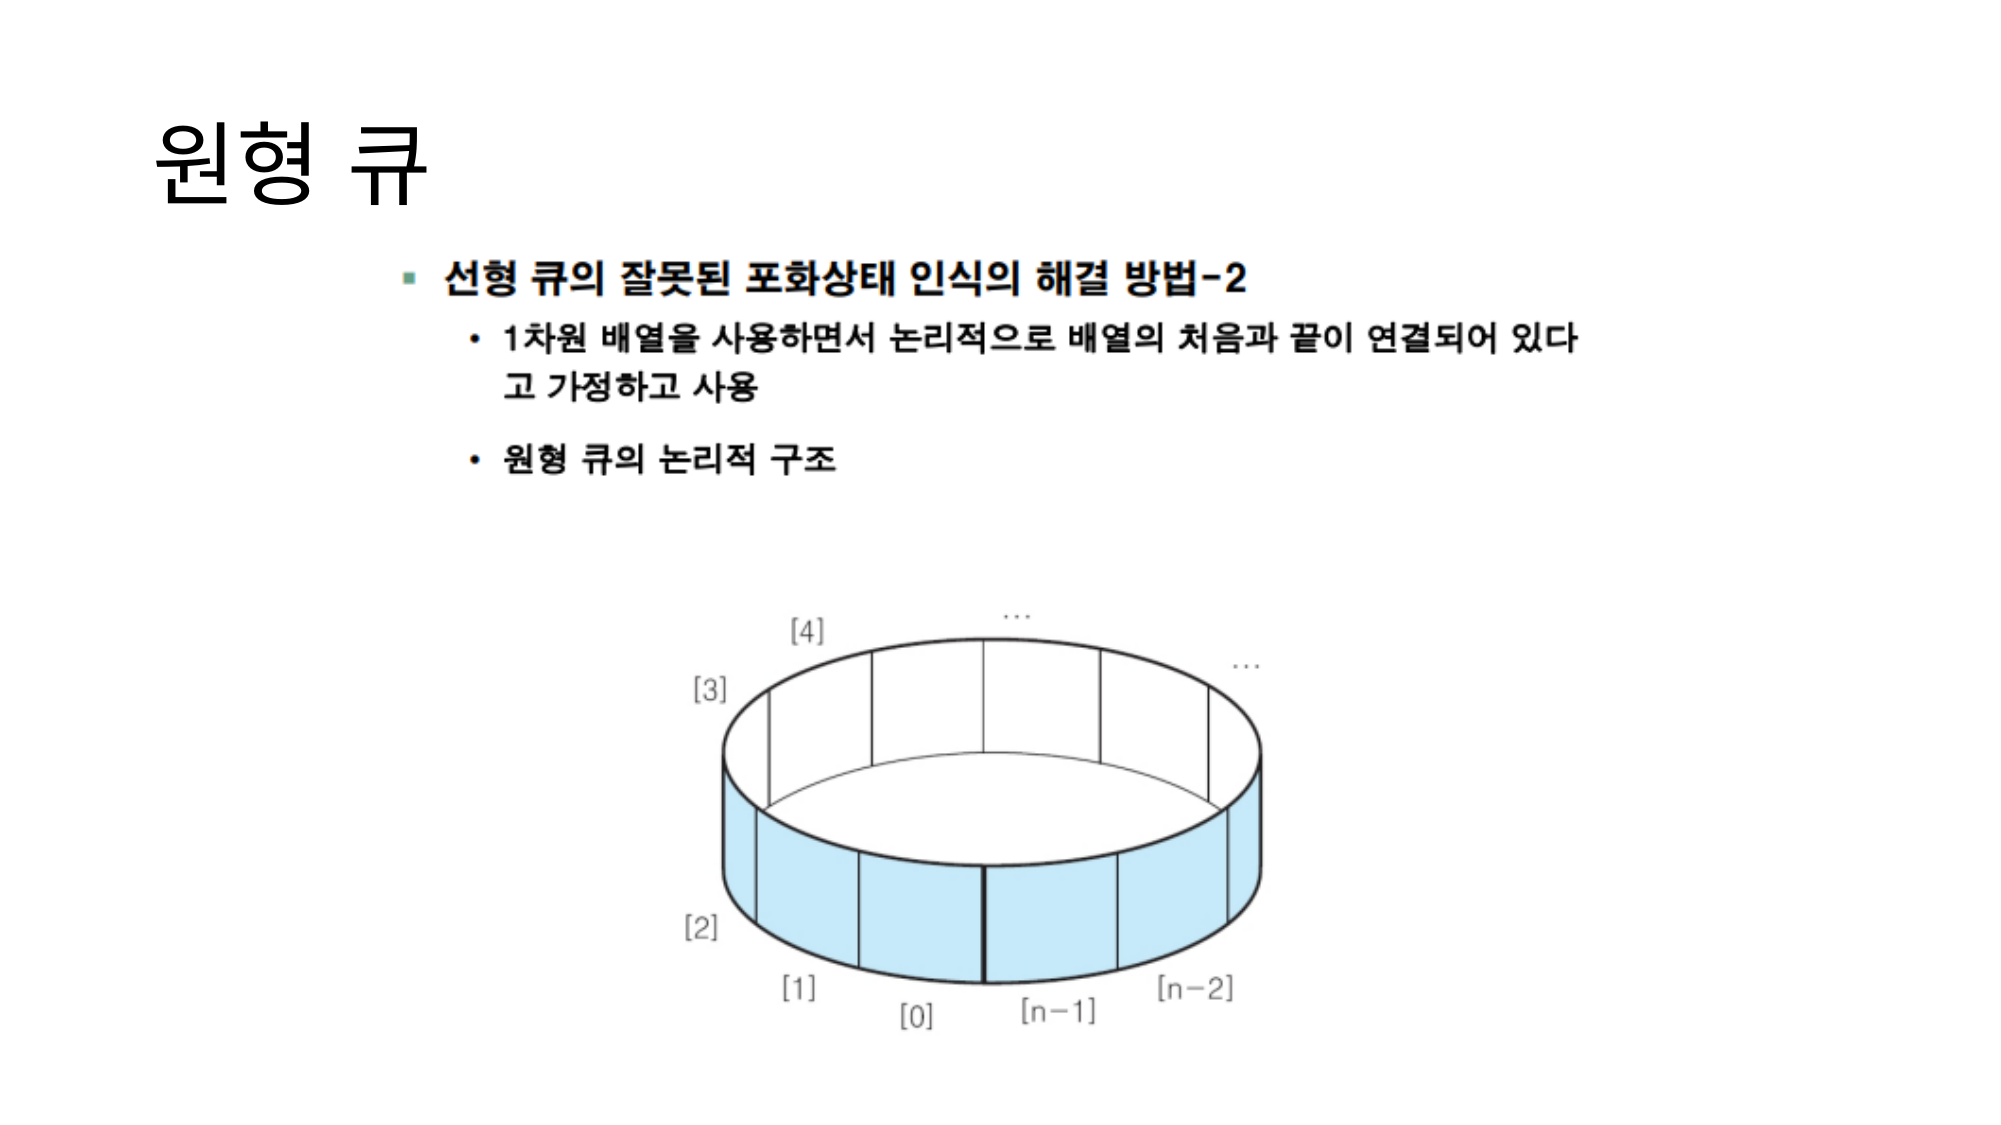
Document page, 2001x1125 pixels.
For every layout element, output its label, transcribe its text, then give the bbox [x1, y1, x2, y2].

picture [363, 247, 1637, 1066]
title 원형 큐 [137, 59, 1863, 278]
